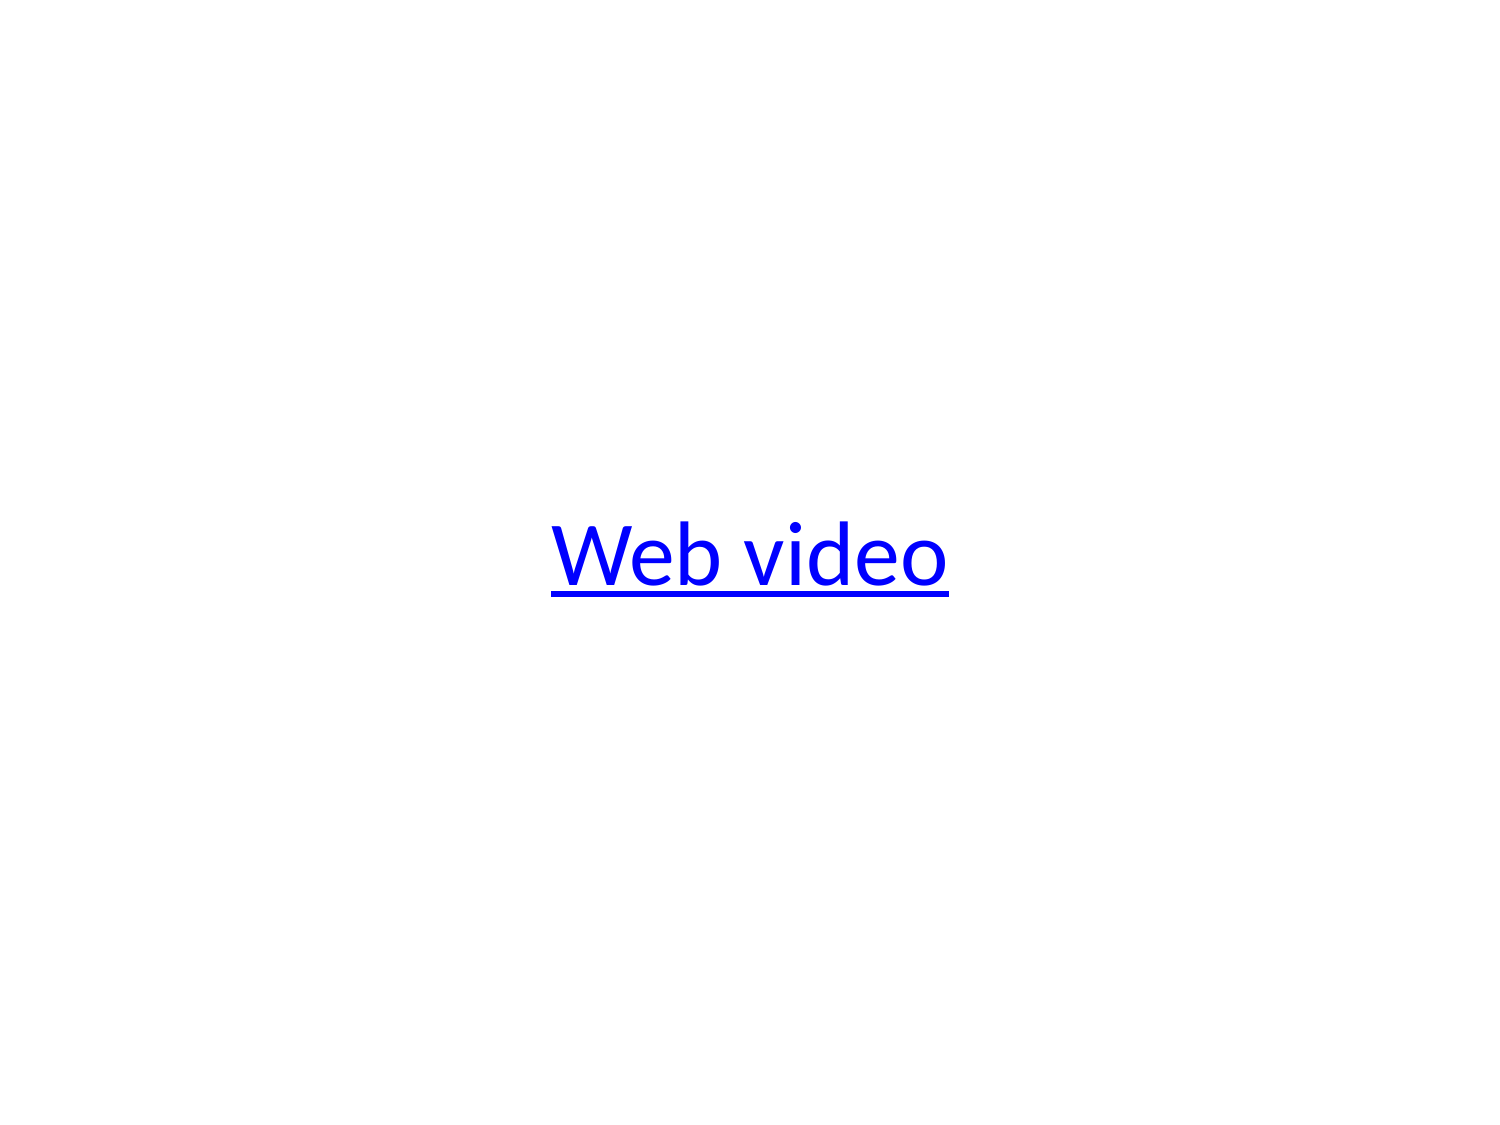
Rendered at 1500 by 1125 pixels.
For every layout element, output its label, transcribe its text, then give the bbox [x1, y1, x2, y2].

title Web video [75, 454, 1425, 643]
